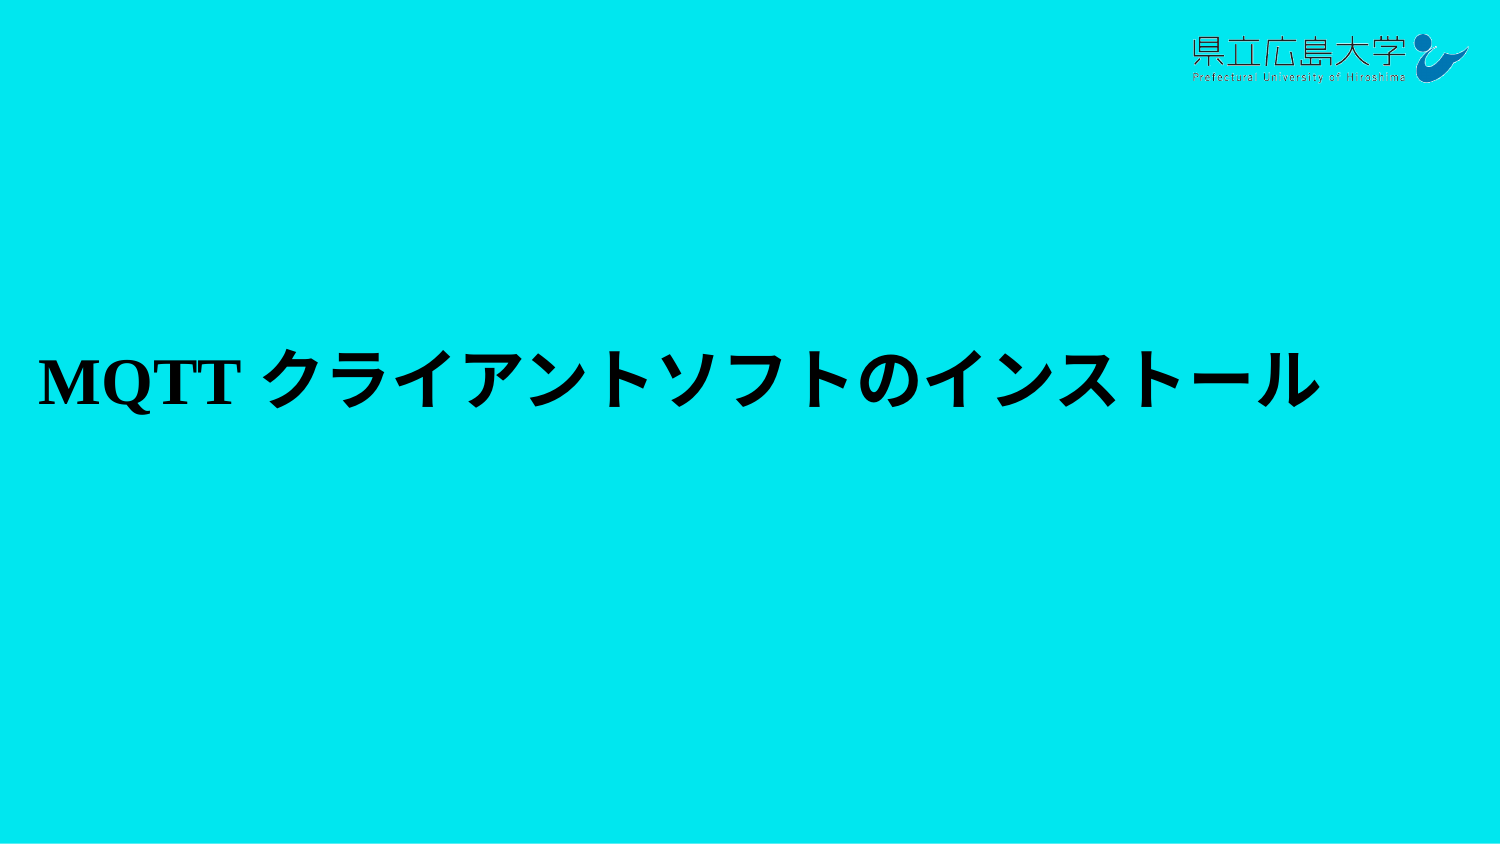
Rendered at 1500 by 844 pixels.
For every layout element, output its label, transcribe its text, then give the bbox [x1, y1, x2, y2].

picture [1193, 34, 1471, 85]
title MQTTクライアントソフトのインストール [38, 183, 1397, 420]
